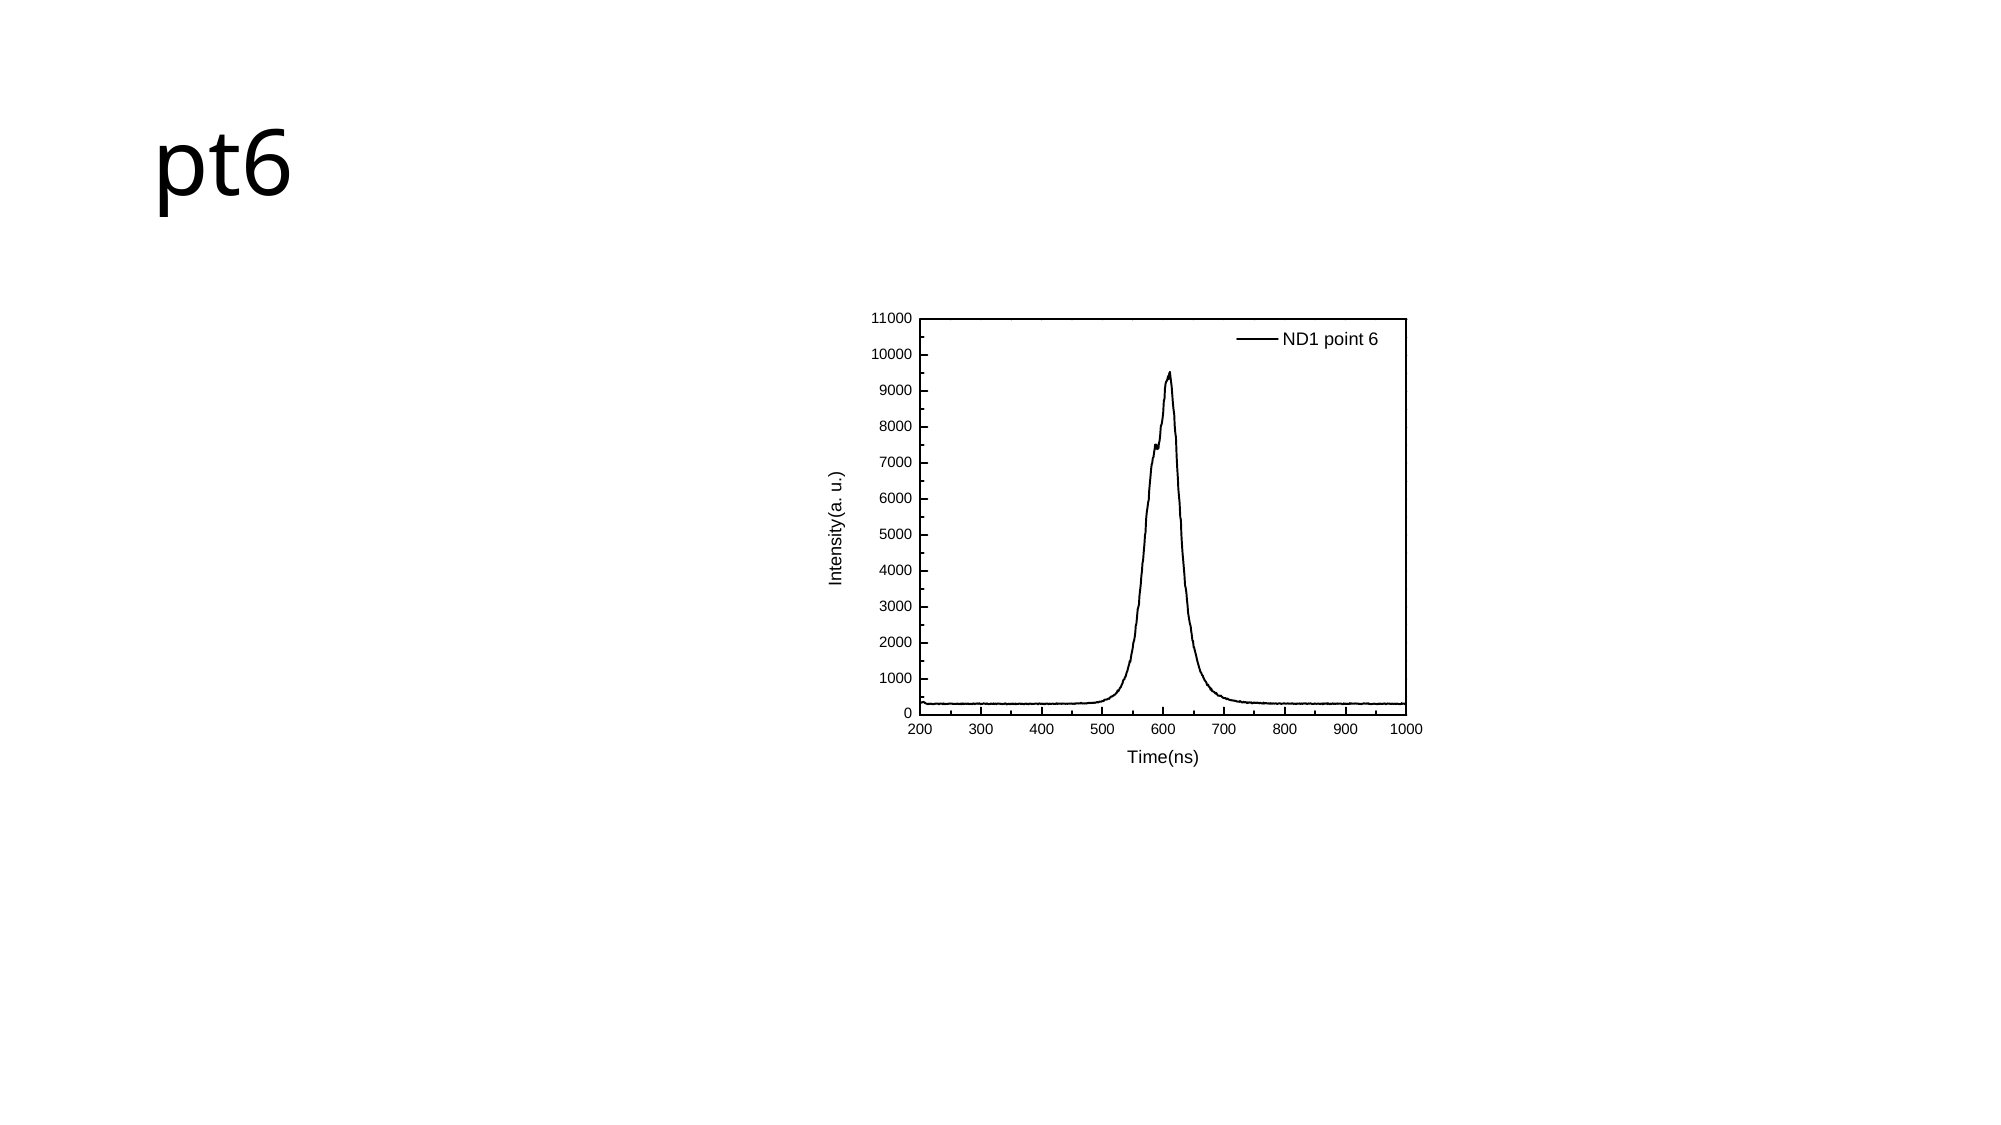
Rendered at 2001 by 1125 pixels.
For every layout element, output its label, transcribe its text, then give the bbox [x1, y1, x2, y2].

title pt6 [137, 56, 1863, 275]
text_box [792, 255, 1863, 1083]
